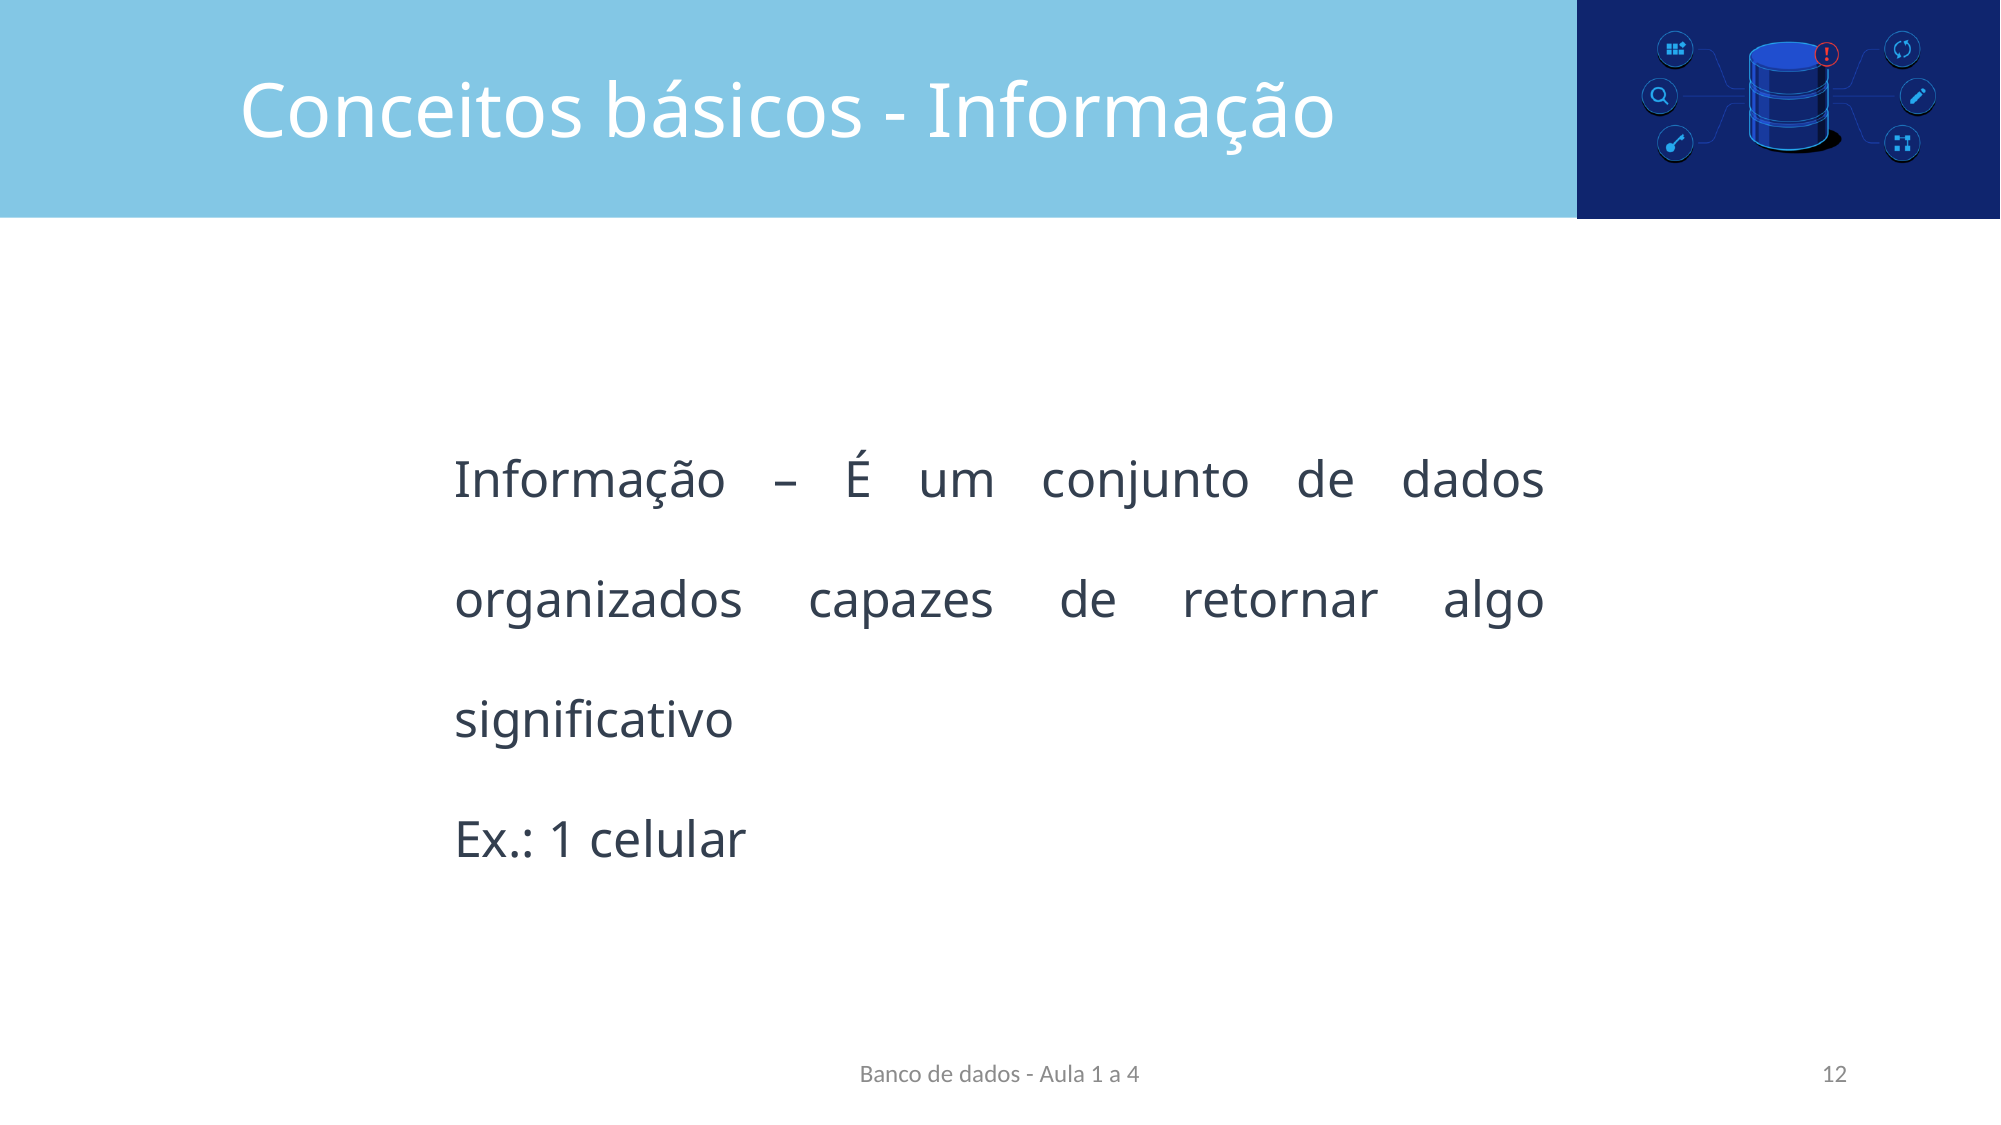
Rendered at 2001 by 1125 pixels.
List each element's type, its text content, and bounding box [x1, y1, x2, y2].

slide_number 12 [1412, 1042, 1863, 1103]
text_box Informação – É um conjunto de dados organizados capazes de retornar algo significativo Ex.: 1 celular [439, 380, 1561, 875]
text_box Conceitos básicos - Informação [0, 0, 1577, 219]
footer Banco de dados - Aula 1 a 4 [662, 1042, 1338, 1103]
picture [1577, 0, 2000, 219]
